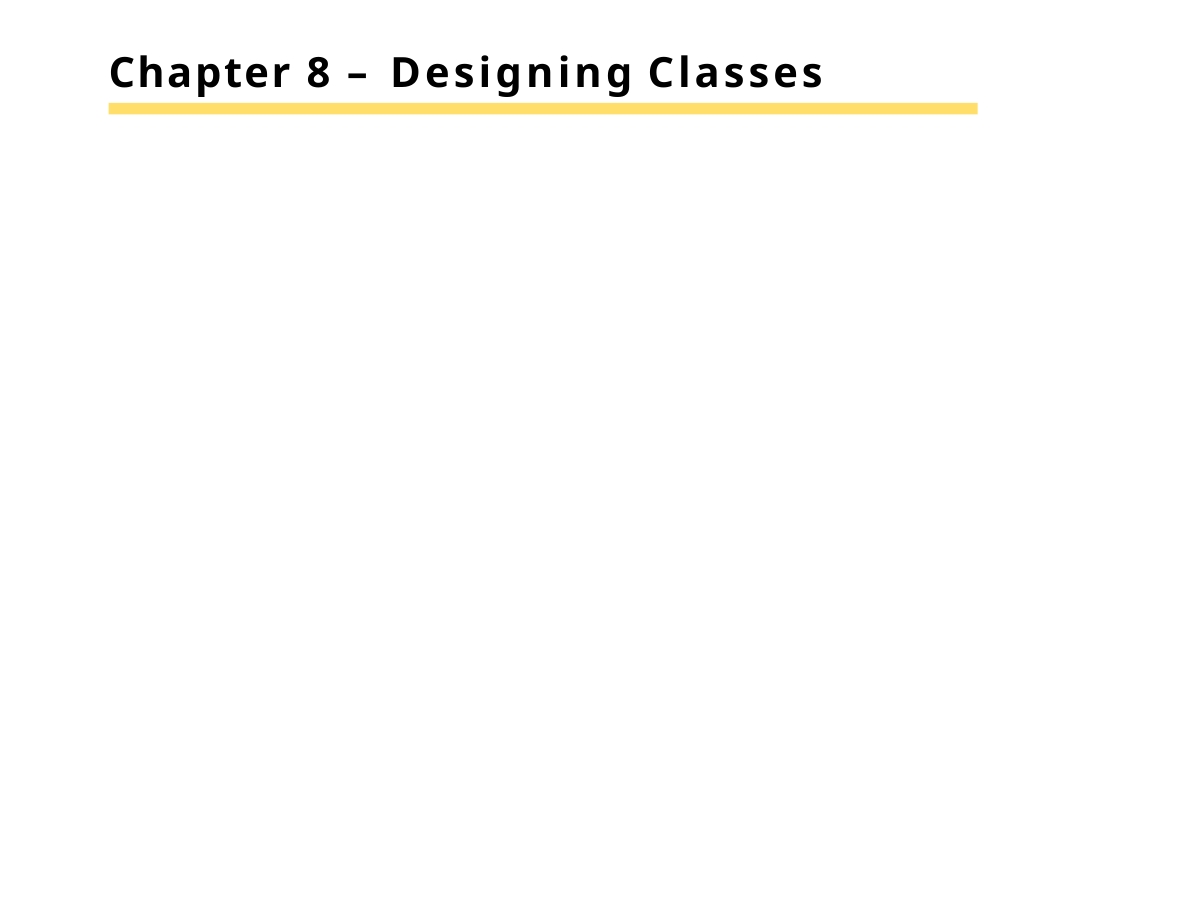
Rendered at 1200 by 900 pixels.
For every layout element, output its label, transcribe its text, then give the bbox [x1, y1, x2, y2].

title Chapter 8 – Designing Classes [106, 45, 1094, 196]
